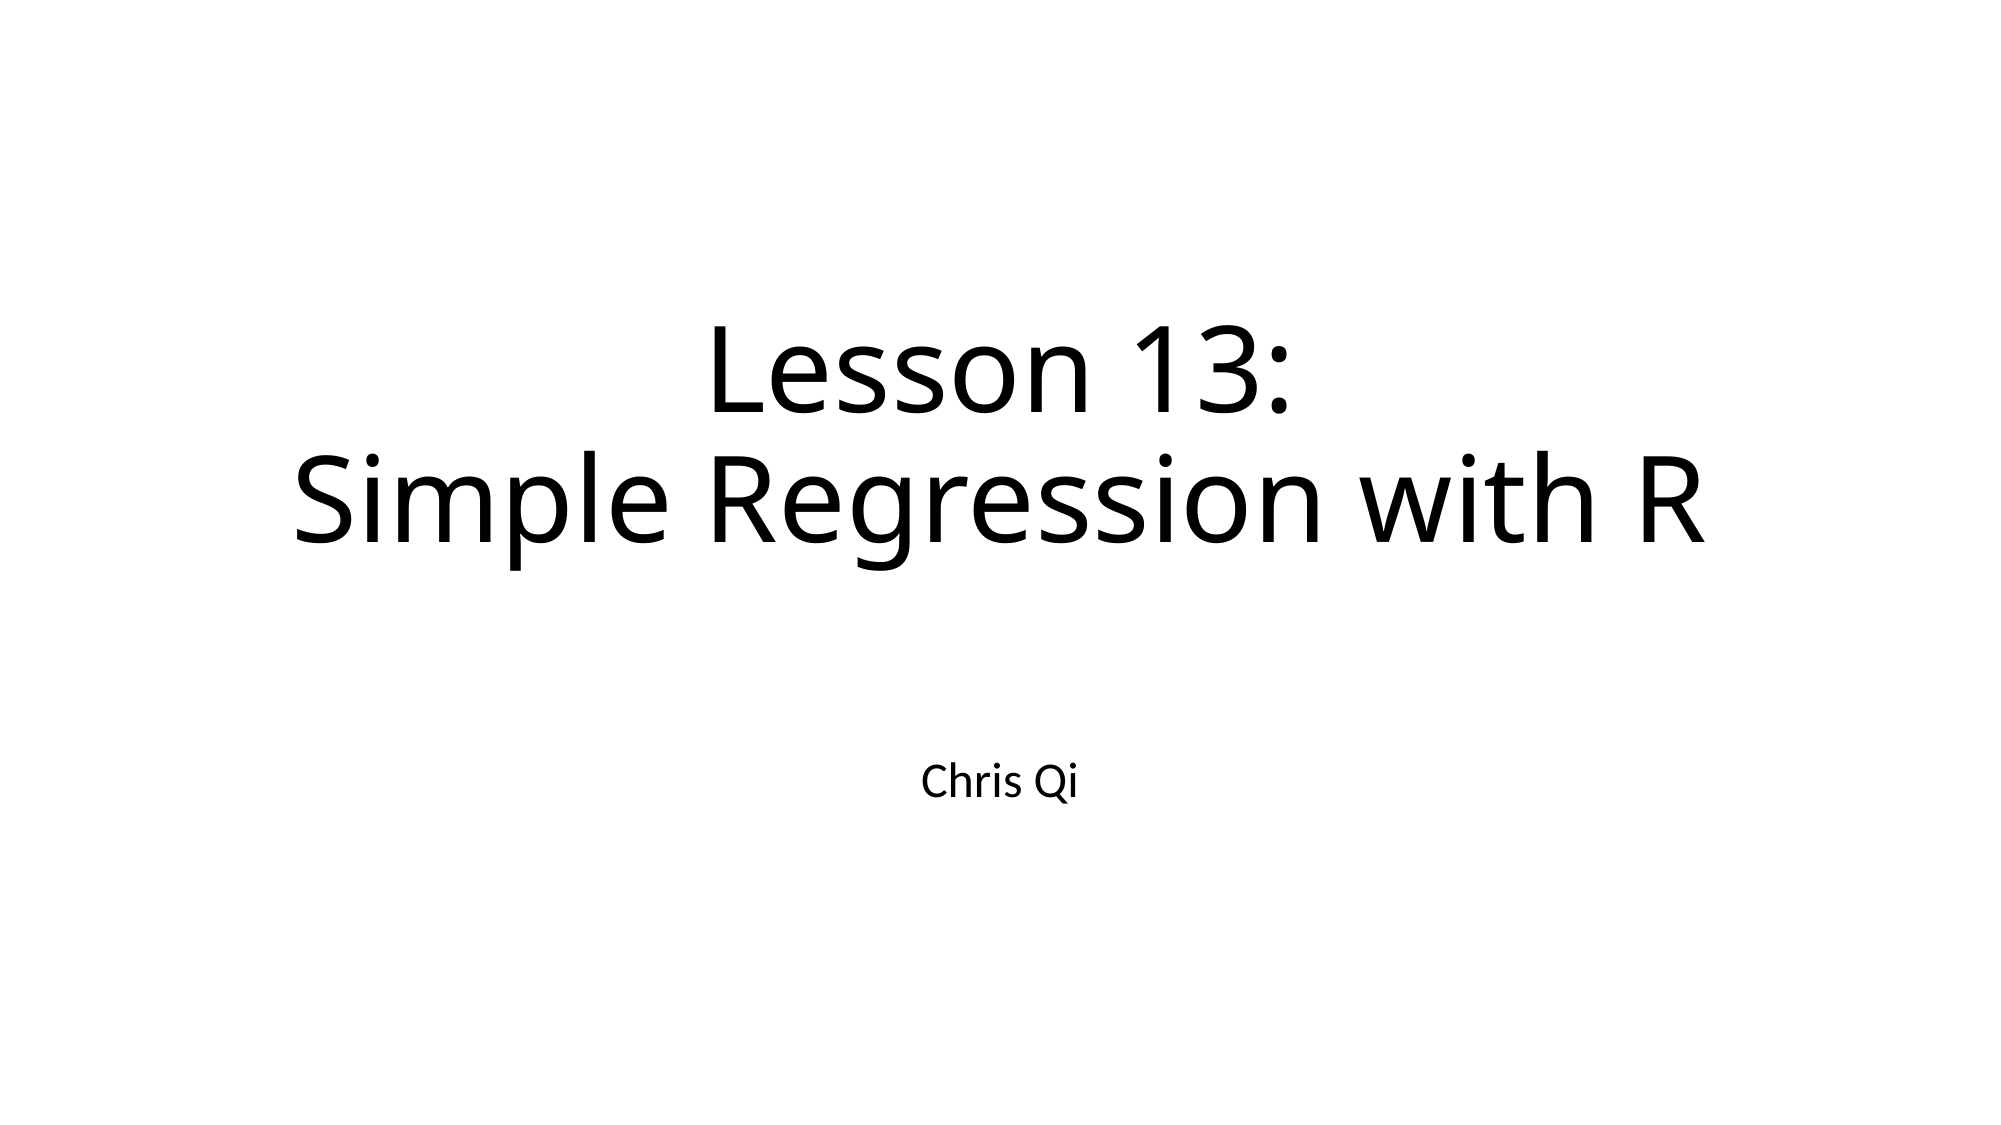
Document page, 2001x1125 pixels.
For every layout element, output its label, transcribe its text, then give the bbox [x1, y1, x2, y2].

title Lesson 13: Simple Regression with R [249, 184, 1750, 576]
subtitle Chris Qi [249, 590, 1750, 863]
